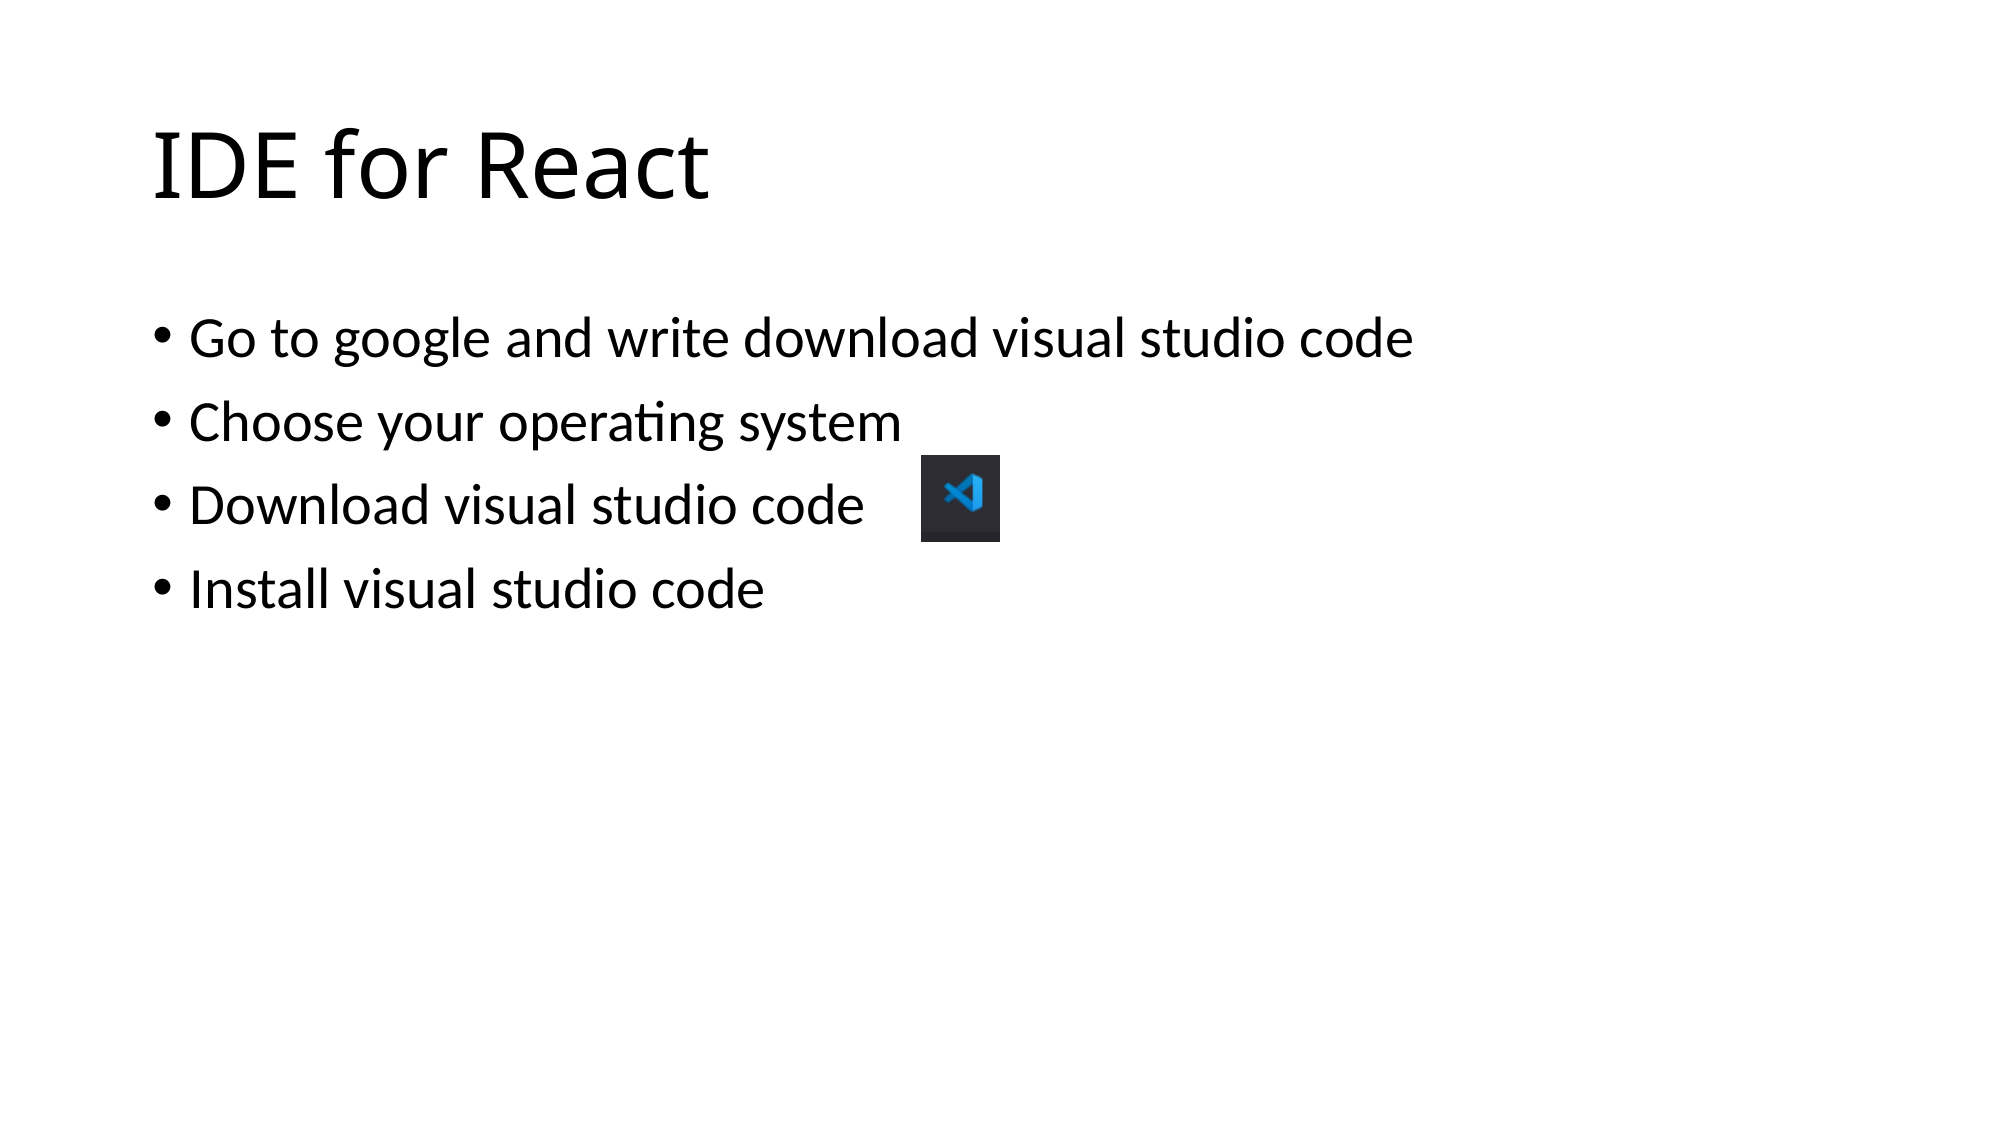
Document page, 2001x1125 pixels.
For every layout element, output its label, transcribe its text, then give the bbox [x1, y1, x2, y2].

picture [921, 455, 1000, 542]
list Go to google and write download visual studio code Choose your operating system Download visual studio code Install visual studio code [137, 299, 1863, 1014]
title IDE for React [137, 59, 1863, 278]
